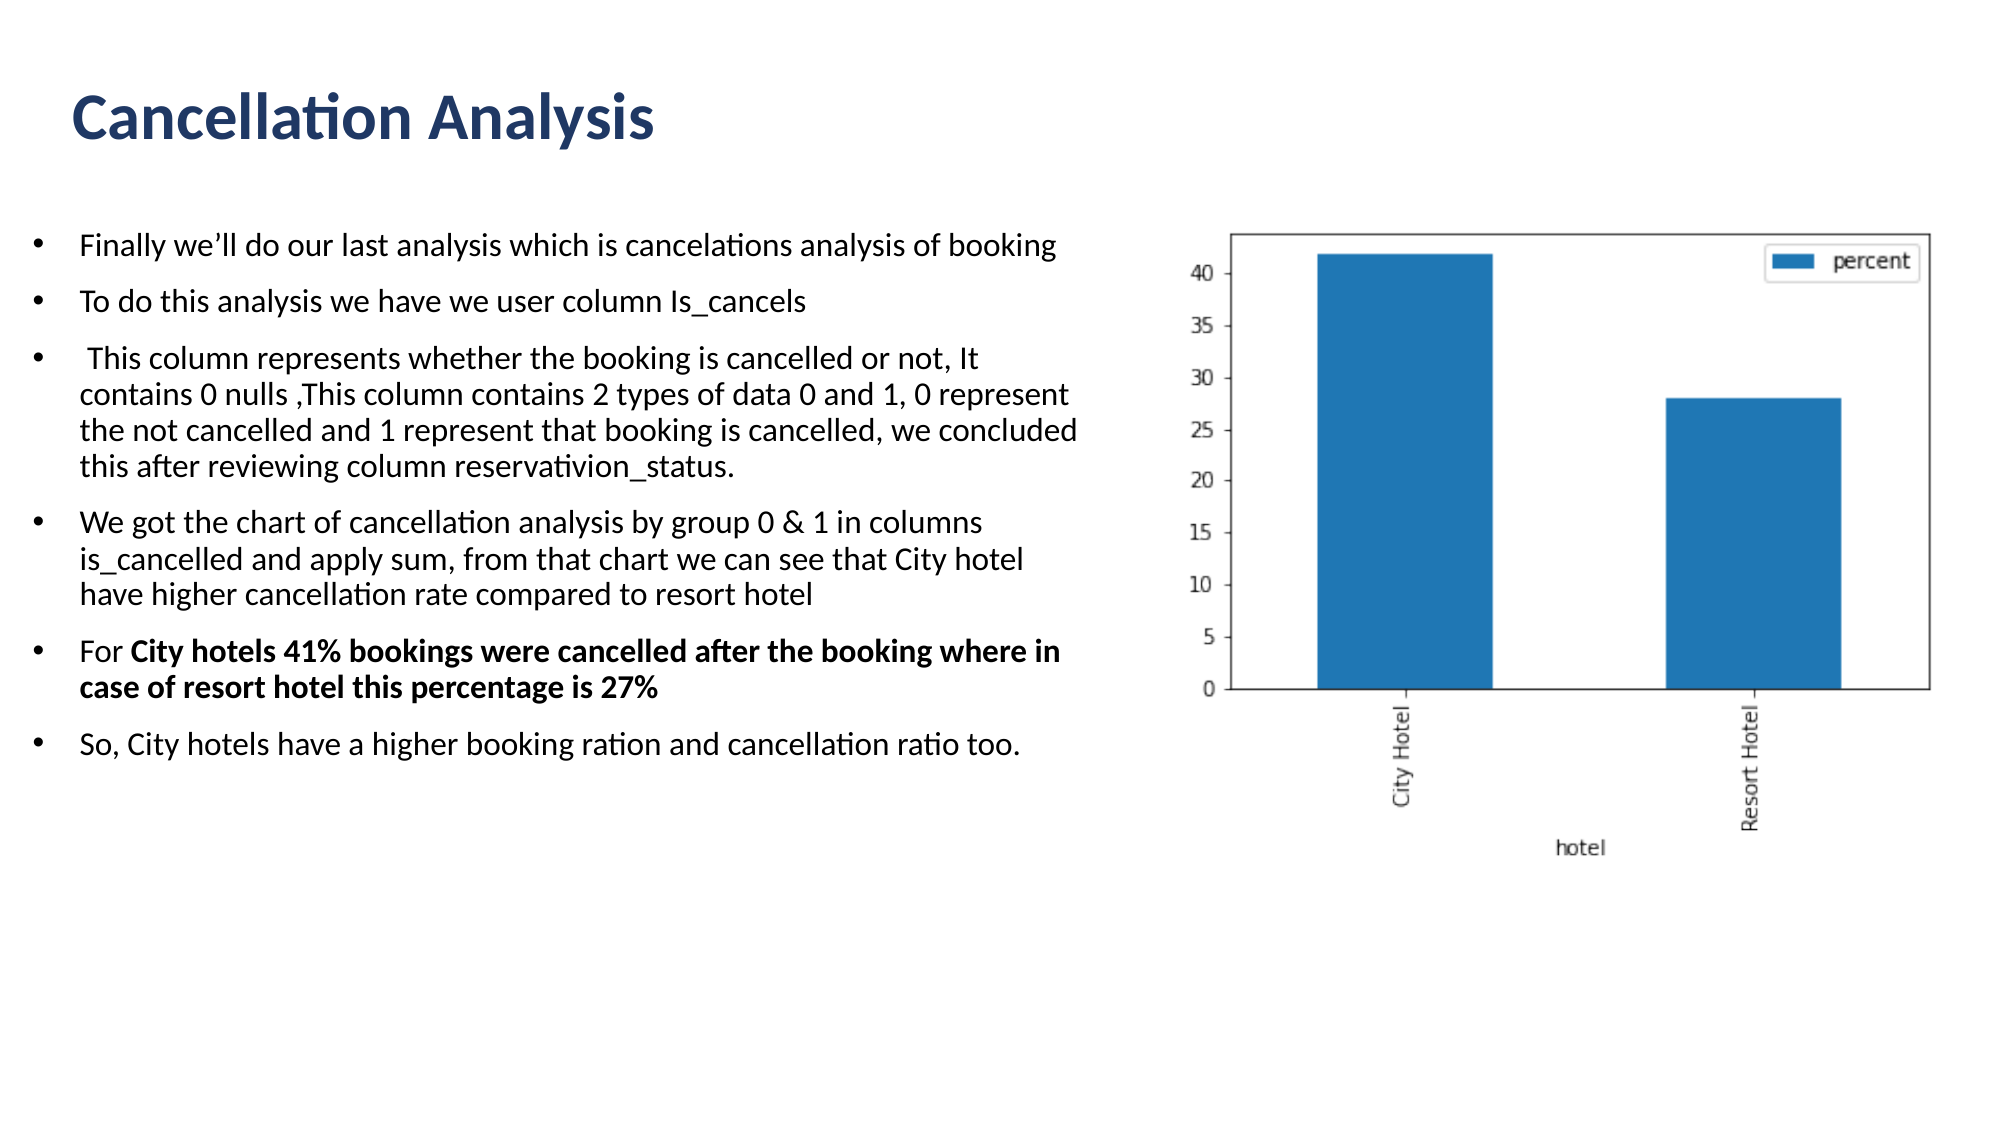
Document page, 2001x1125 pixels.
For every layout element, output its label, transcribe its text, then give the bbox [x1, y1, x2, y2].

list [1174, 219, 1942, 875]
title Cancellation Analysis [57, 68, 1559, 162]
list Finally we’ll do our last analysis which is cancelations analysis of booking To do this analysis we have we user column Is_cancels This column represents whether the booking is cancelled or not, It contains 0 nulls ,This column contains 2 types of data 0 and 1, 0 represent the not cancelled and 1 represent that booking is cancelled, we concluded this after reviewing column reservativion_status. We got the chart of cancellation analysis by group 0 & 1 in columns is_cancelled and apply sum, from that chart we can see that City hotel have higher cancellation rate compared to resort hotel For City hotels 41% bookings were cancelled after the booking where in case of resort hotel this percentage is 27% So, City hotels have a higher booking ration and cancellation ratio too. [17, 219, 1096, 873]
